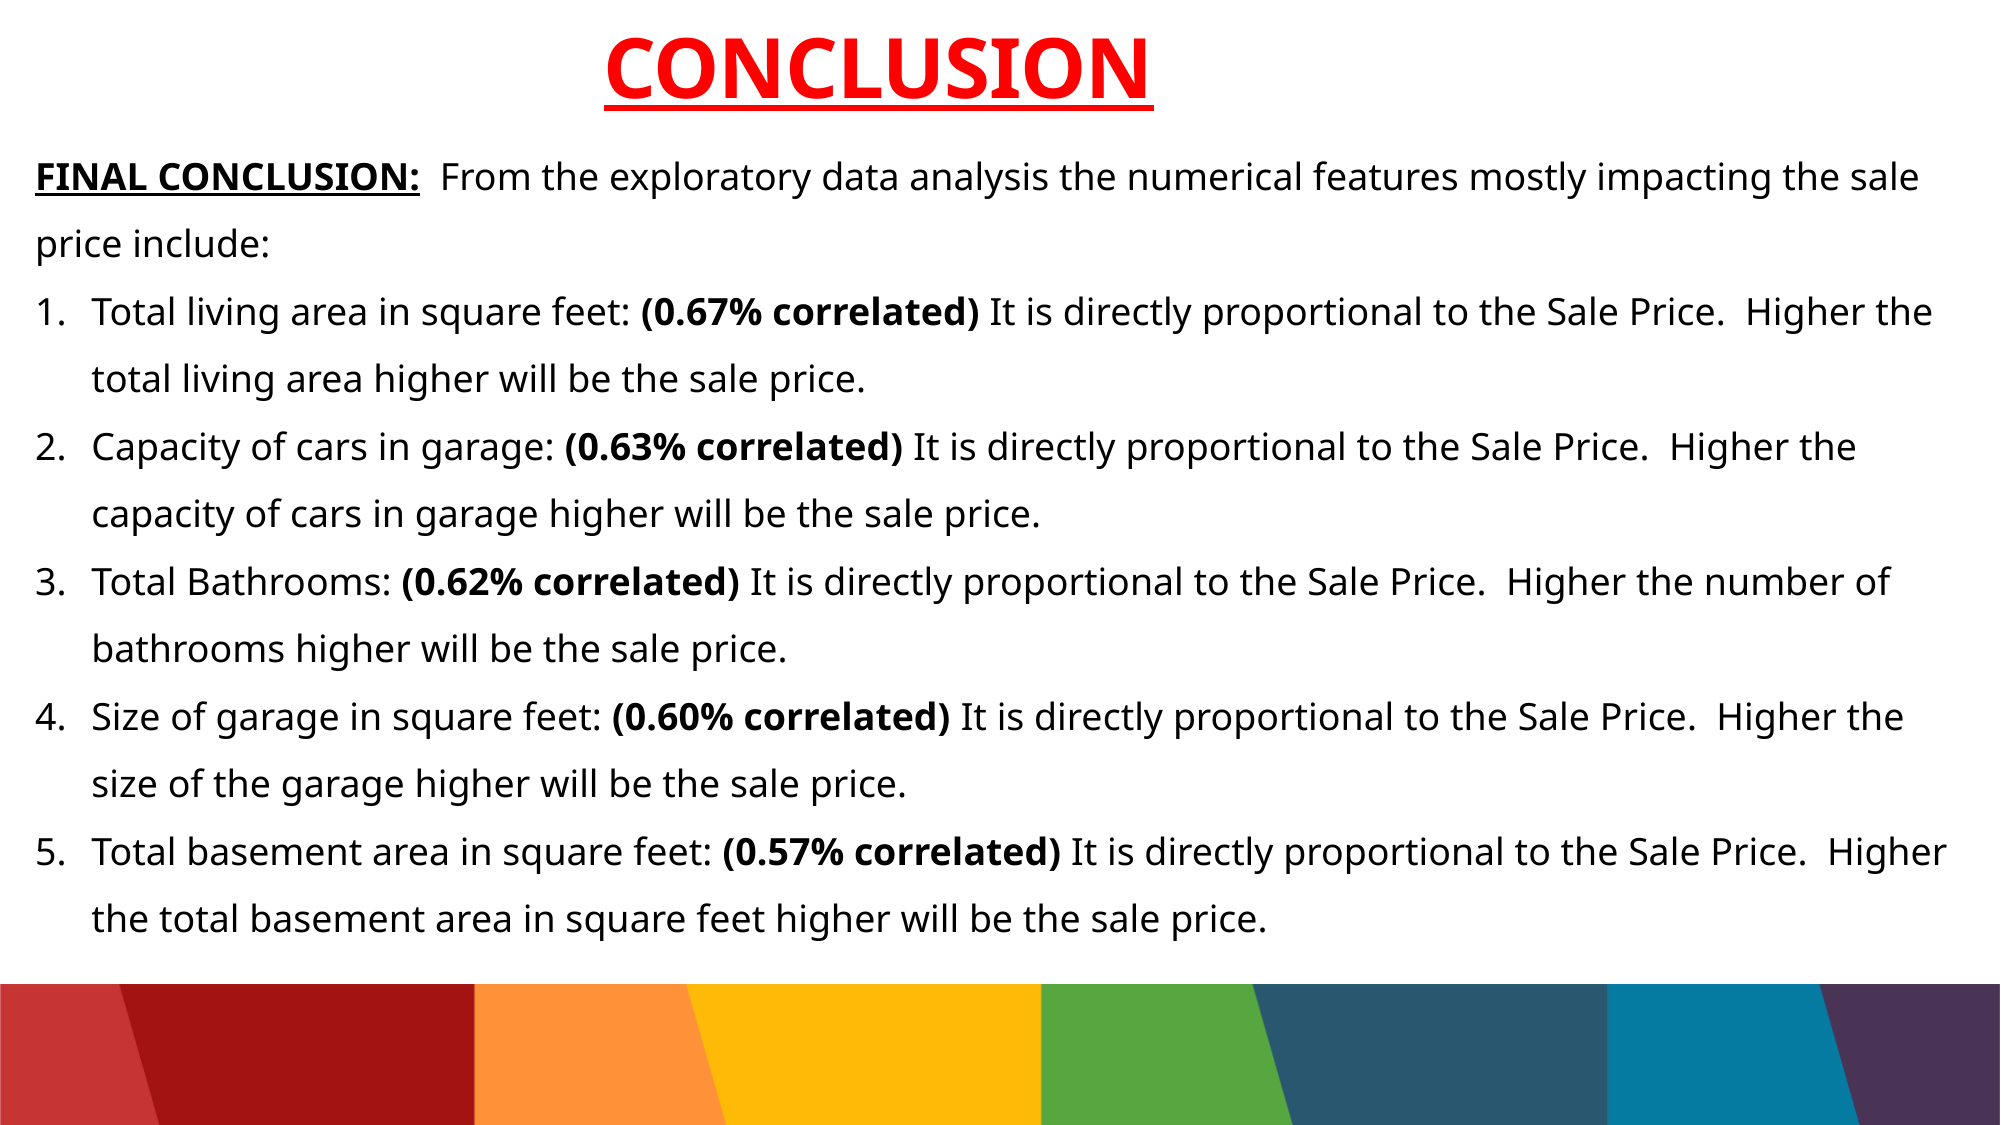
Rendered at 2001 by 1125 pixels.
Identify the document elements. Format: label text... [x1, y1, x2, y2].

list FINAL CONCLUSION: From the exploratory data analysis the numerical features mostly impacting the sale price include: Total living area in square feet: (0.67% correlated) It is directly proportional to the Sale Price. Higher the total living area higher will be the sale price. Capacity of cars in garage: (0.63% correlated) It is directly proportional to the Sale Price. Higher the capacity of cars in garage higher will be the sale price. Total Bathrooms: (0.62% correlated) It is directly proportional to the Sale Price. Higher the number of bathrooms higher will be the sale price. Size of garage in square feet: (0.60% correlated) It is directly proportional to the Sale Price. Higher the size of the garage higher will be the sale price. Total basement area in square feet: (0.57% correlated) It is directly proportional to the Sale Price. Higher the total basement area in square feet higher will be the sale price. [35, 130, 1963, 963]
title CONCLUSION [231, 13, 1526, 115]
picture [1820, 984, 2000, 1125]
picture [0, 984, 1608, 1125]
